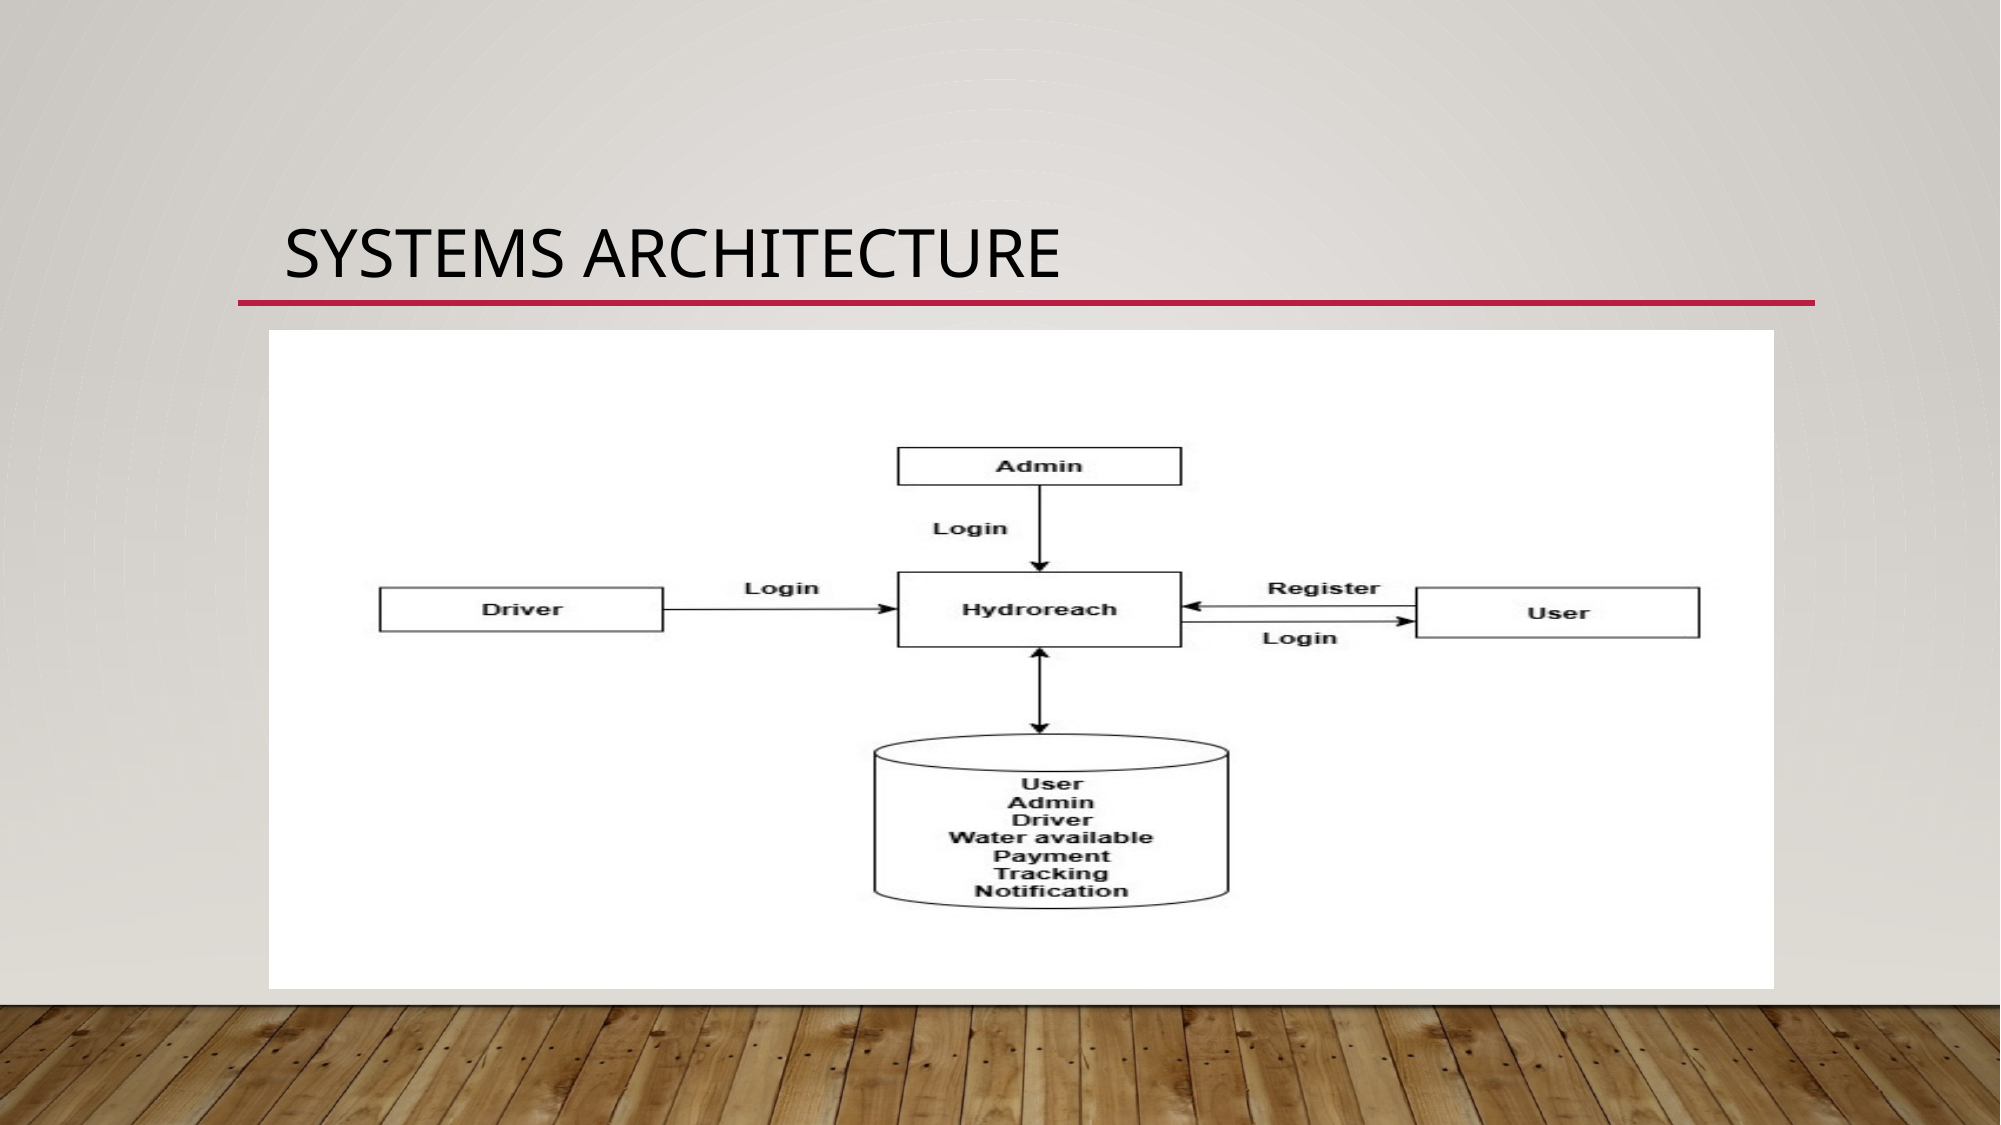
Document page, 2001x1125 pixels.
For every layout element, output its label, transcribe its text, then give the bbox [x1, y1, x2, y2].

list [269, 330, 1775, 989]
picture [0, 1005, 2000, 1125]
title Systems architecture [269, 212, 1845, 385]
